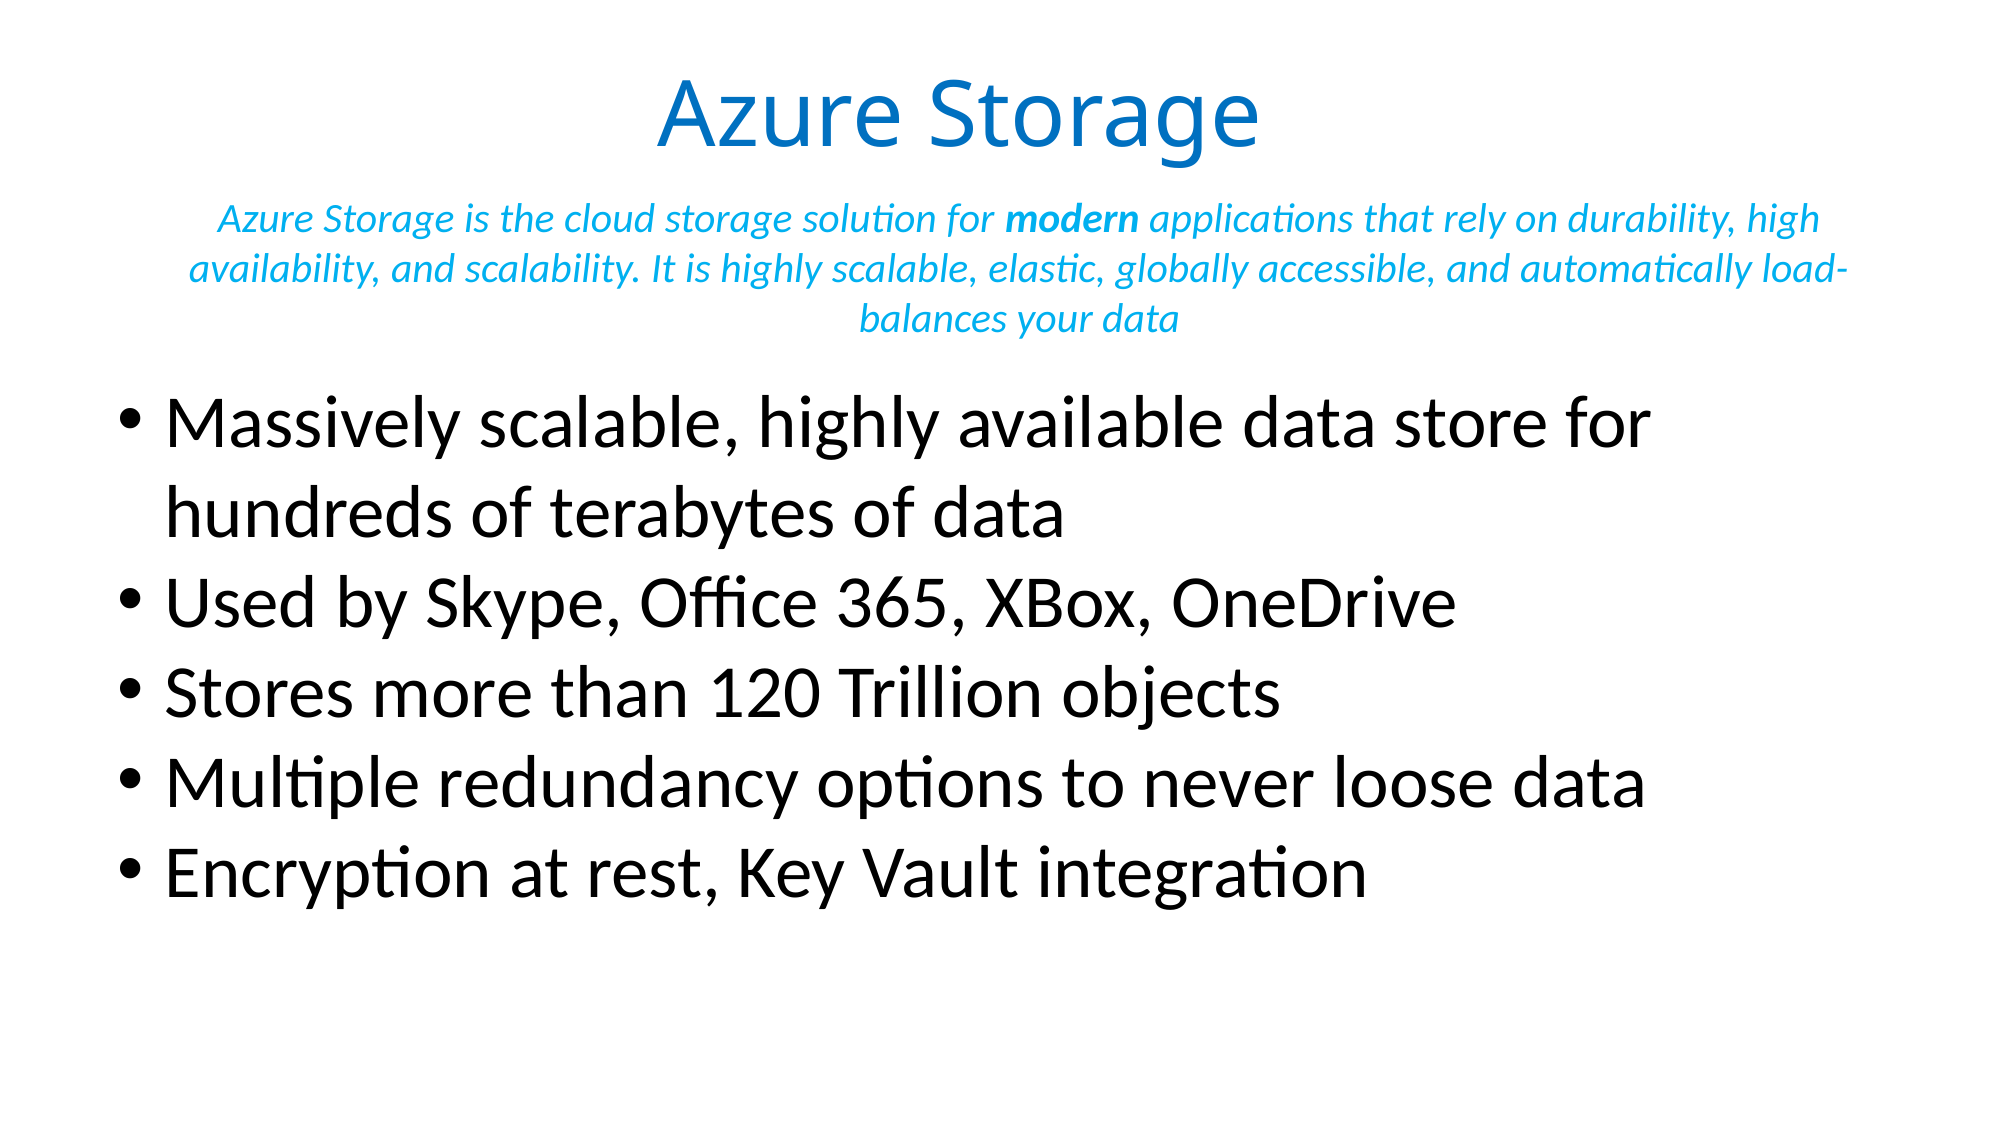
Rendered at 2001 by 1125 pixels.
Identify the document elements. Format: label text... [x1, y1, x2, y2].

text_box Massively scalable, highly available data store for hundreds of terabytes of data Used by Skype, Office 365, XBox, OneDrive Stores more than 120 Trillion objects Multiple redundancy options to never loose data Encryption at rest, Key Vault integration [102, 365, 1732, 921]
text_box Azure Storage is the cloud storage solution for modern applications that rely on durability, high availability, and scalability. It is highly scalable, elastic, globally accessible, and automatically load-balances your data [102, 182, 1937, 348]
title Azure Storage [57, 0, 1863, 233]
